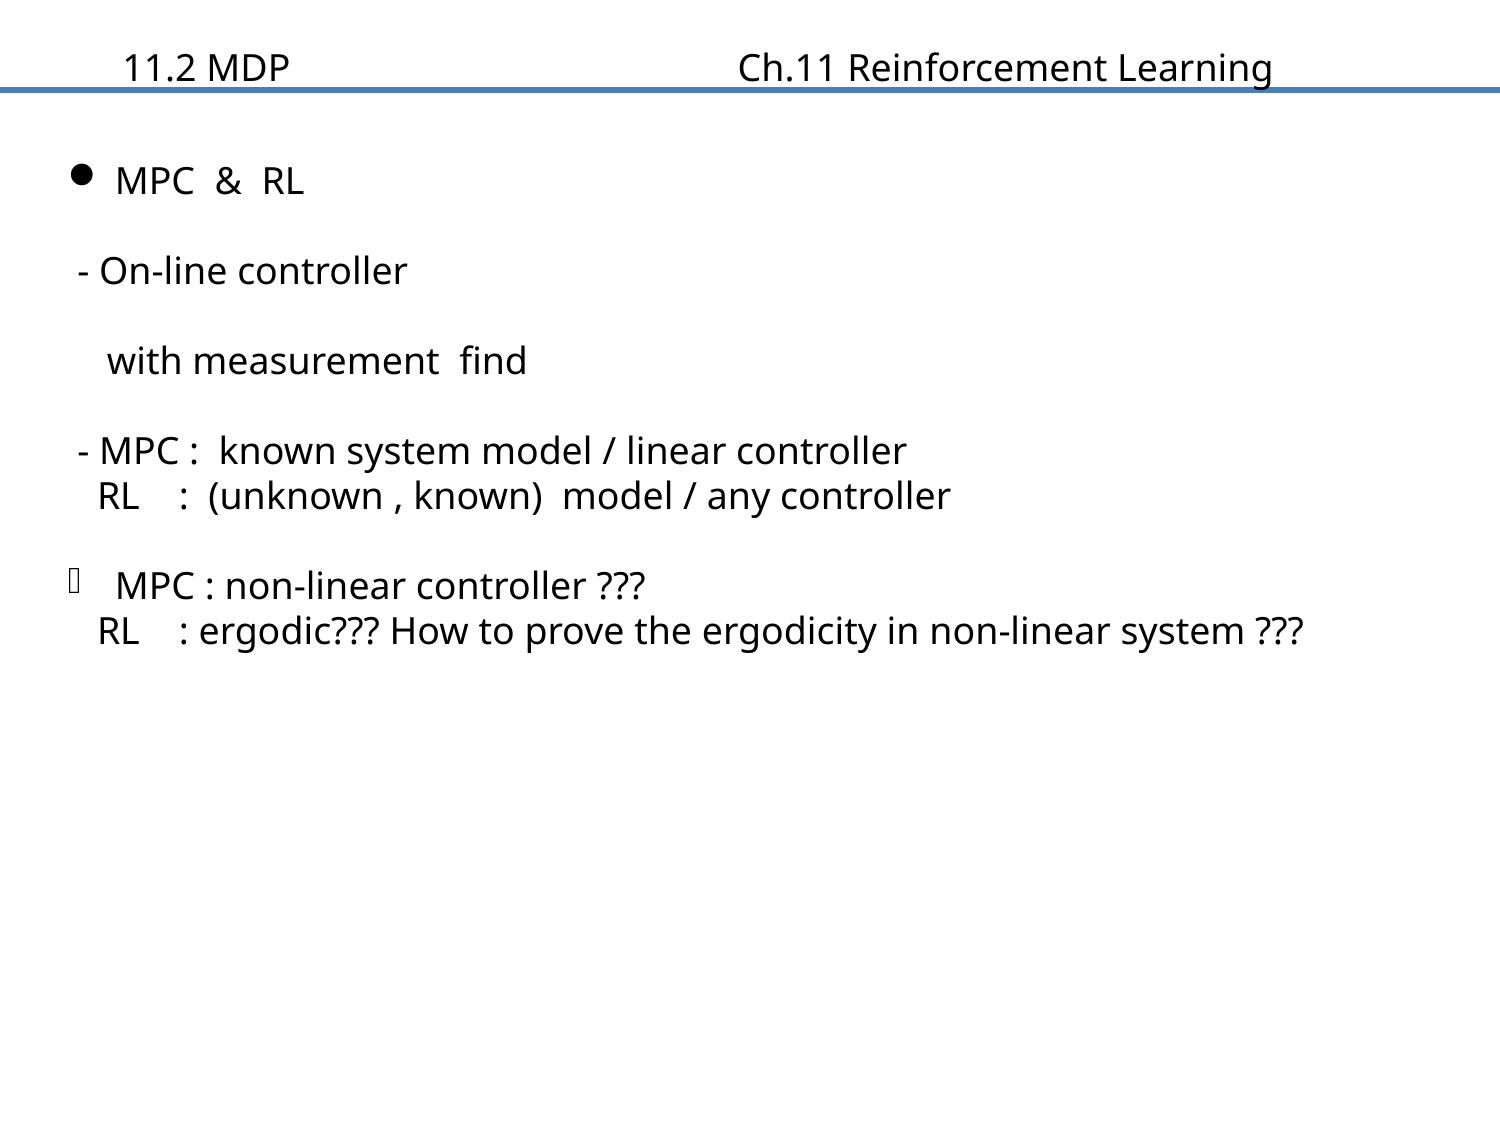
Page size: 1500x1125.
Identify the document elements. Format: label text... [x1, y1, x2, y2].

text_box 11.2 MDP Ch.11 Reinforcement Learning [107, 36, 1311, 97]
